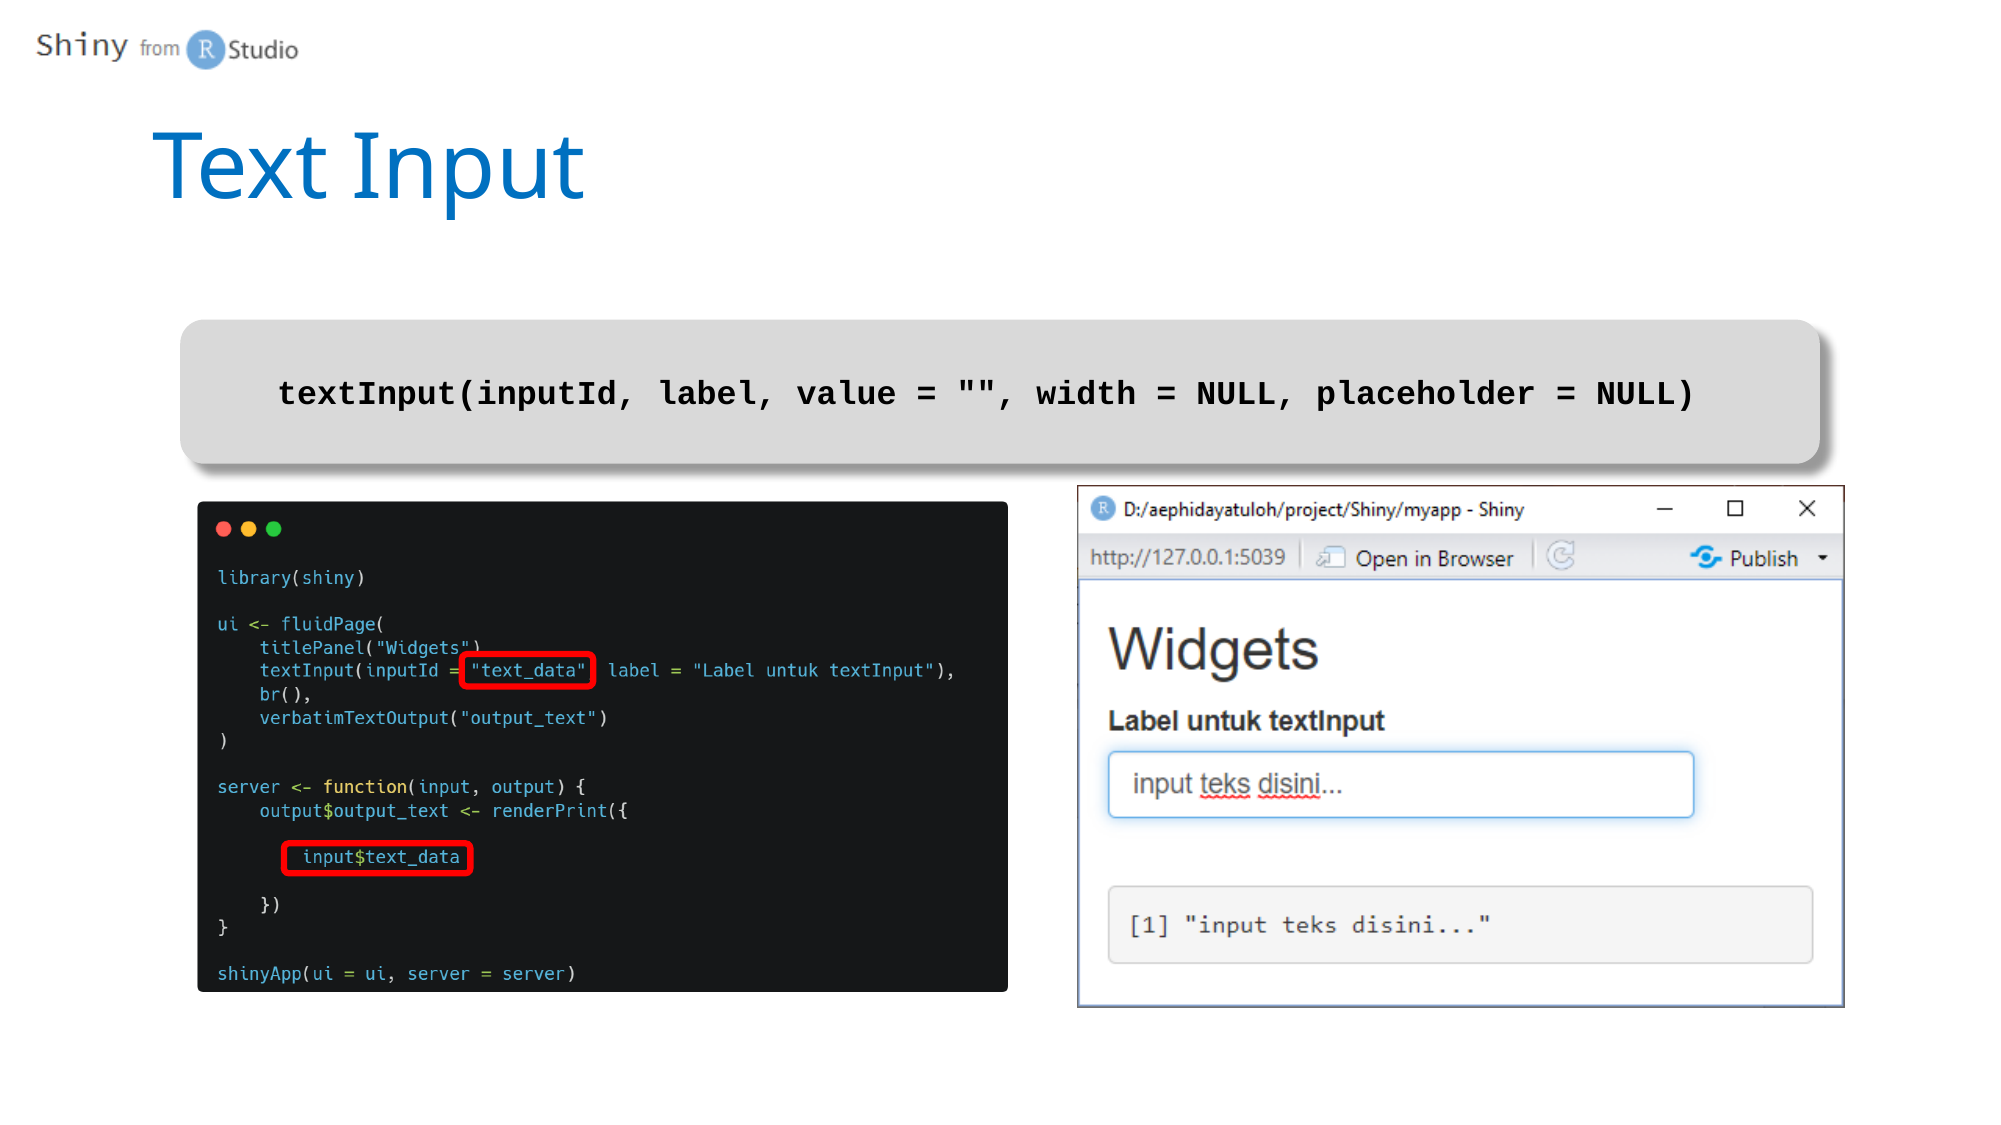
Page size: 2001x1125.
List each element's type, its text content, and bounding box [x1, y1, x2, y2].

text_box textInput(inputId, label, value = "", width = NULL, placeholder = NULL) [179, 318, 1821, 465]
picture [1077, 485, 1845, 1008]
title Text Input [137, 59, 1863, 278]
picture [177, 476, 1028, 1017]
picture [22, 13, 313, 85]
